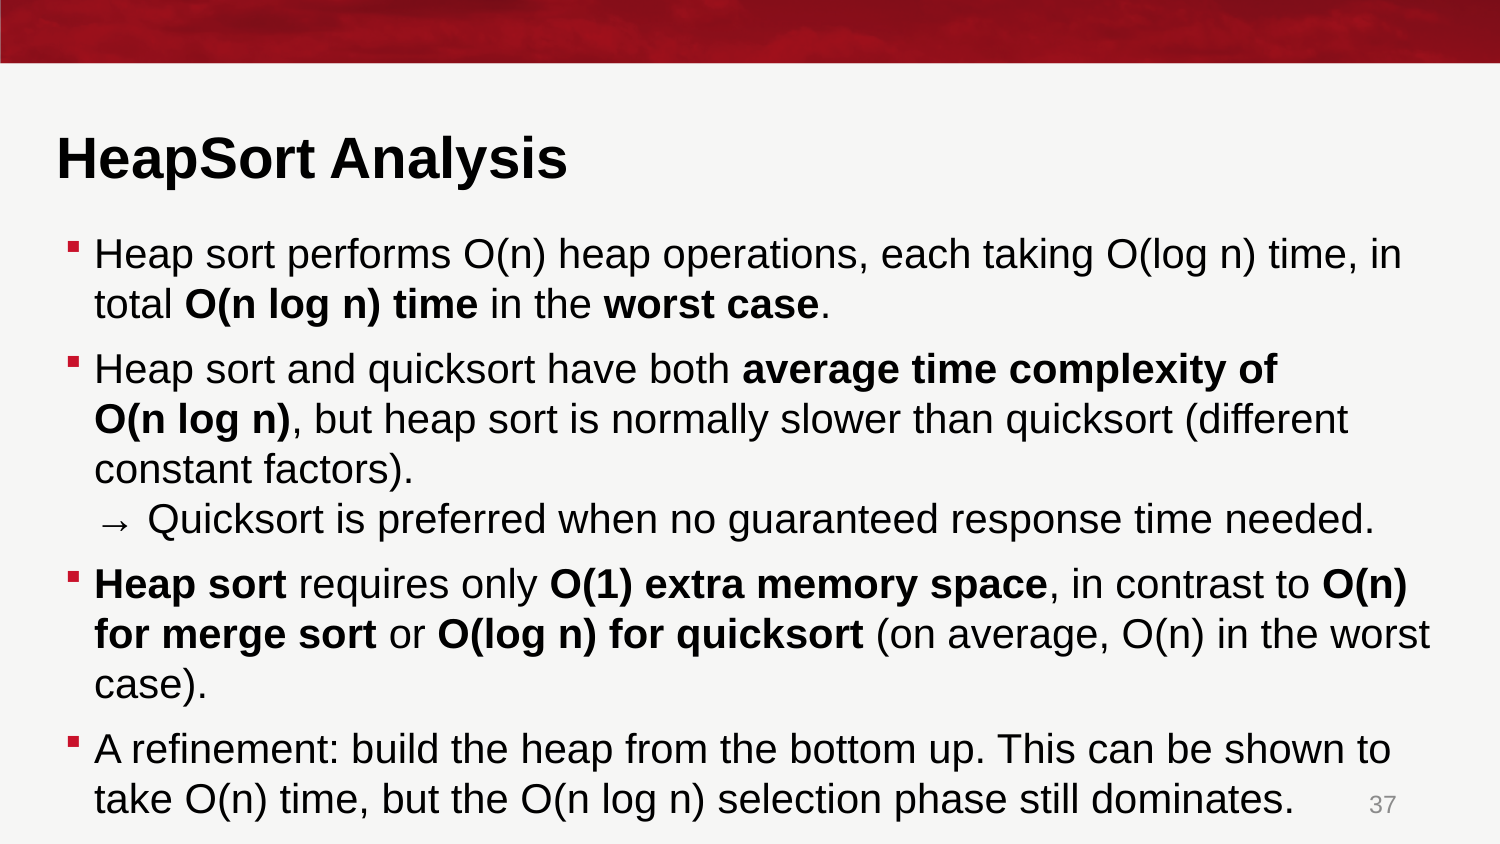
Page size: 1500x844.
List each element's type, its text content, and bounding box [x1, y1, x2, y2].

list Heap sort performs O(n) heap operations, each taking O(log n) time, in total O(n log n) time in the worst case. Heap sort and quicksort have both average time complexity of O(n log n), but heap sort is normally slower than quicksort (different constant factors). → Quicksort is preferred when no guaranteed response time needed. Heap sort requires only O(1) extra memory space, in contrast to O(n) for merge sort or O(log n) for quicksort (on average, O(n) in the worst case). A refinement: build the heap from the bottom up. This can be shown to take O(n) time, but the O(n log n) selection phase still dominates. [64, 226, 1447, 768]
title HeapSort Analysis [56, 120, 1439, 227]
picture [0, 0, 1500, 844]
